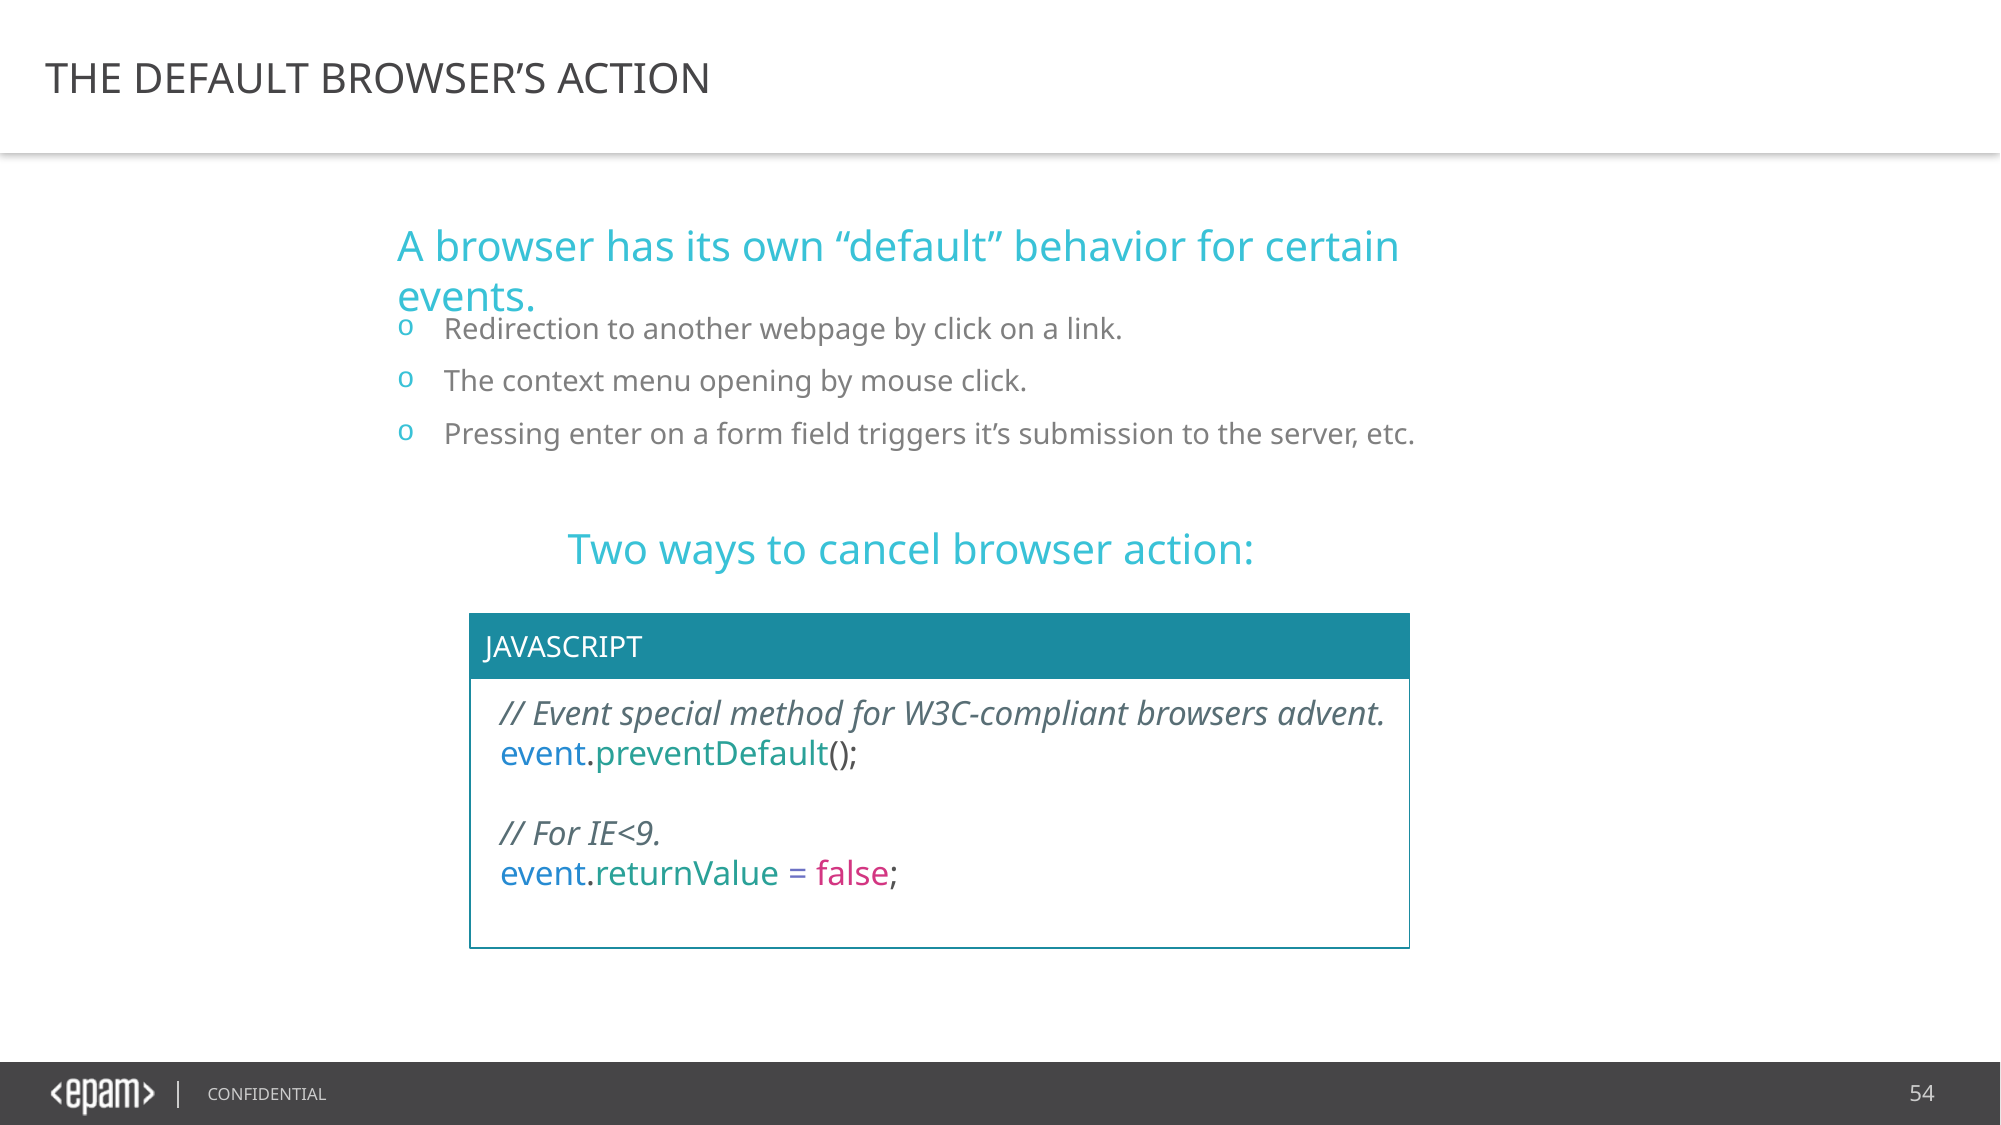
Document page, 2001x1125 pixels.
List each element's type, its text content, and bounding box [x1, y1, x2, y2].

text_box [469, 613, 1467, 949]
list THE DEFAULT BROWSER’S ACTION [0, 0, 2000, 153]
text_box A browser has its own “default” behavior for certain events. [382, 212, 1565, 279]
text_box Two ways to cancel browser action: [325, 515, 1508, 582]
picture [50, 1078, 155, 1116]
text_box Redirection to another webpage by click on a link. The context menu opening by mouse click. Pressing enter on a form field triggers it’s submission to the server, etc. [382, 285, 1565, 460]
